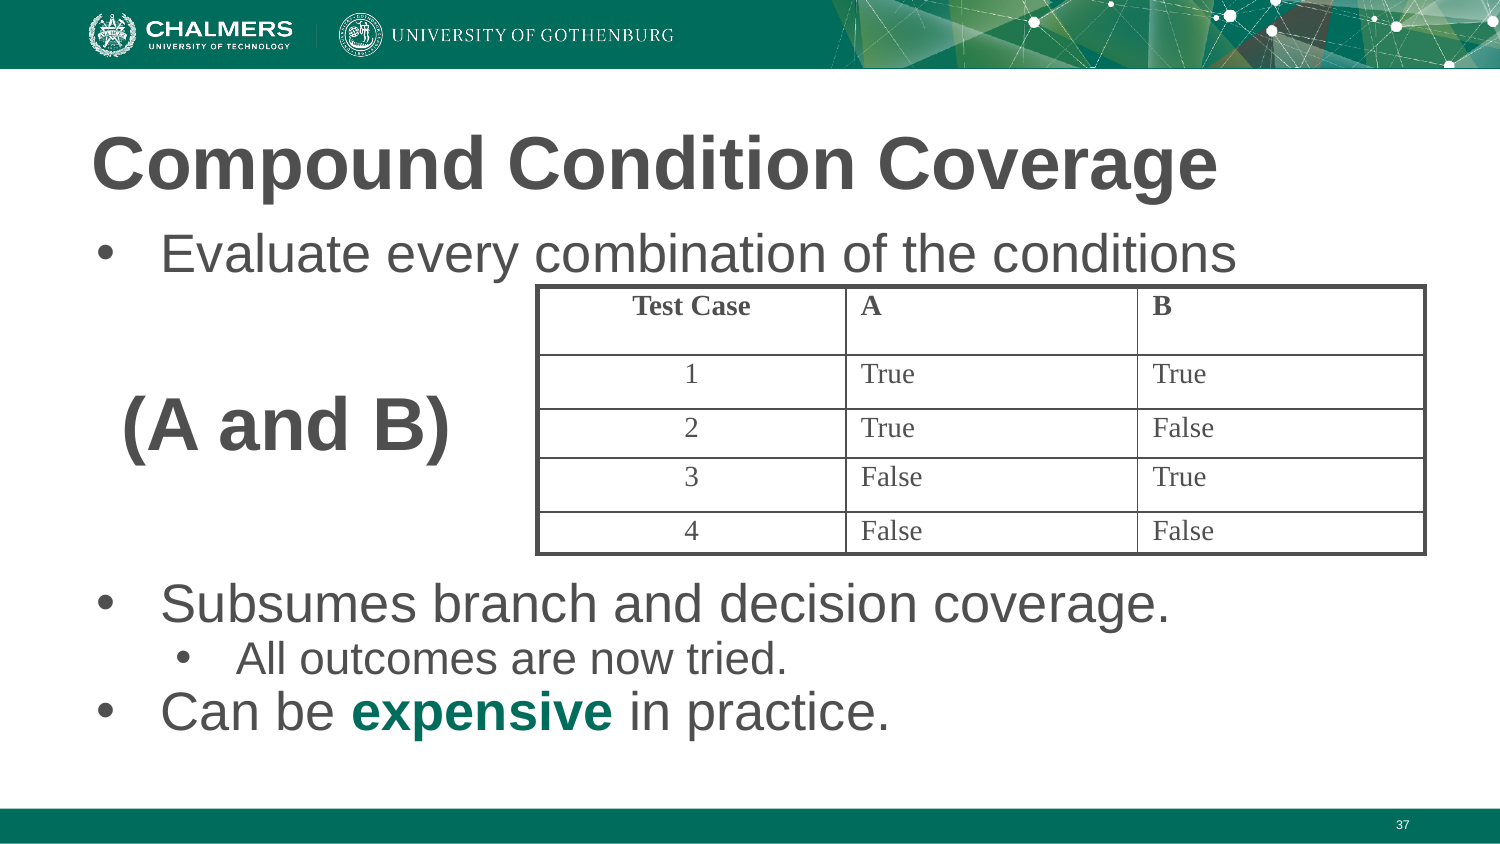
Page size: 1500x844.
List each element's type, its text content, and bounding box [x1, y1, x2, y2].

table_cell True [847, 410, 1137, 457]
table_cell True [1138, 356, 1423, 408]
table_header Test Case [540, 289, 845, 354]
table_cell 1 [540, 356, 845, 408]
table_cell 4 [540, 513, 845, 552]
table_cell False [847, 513, 1137, 552]
table_cell False [1138, 513, 1423, 552]
list Evaluate every combination of the conditions Subsumes branch and decision coverage. All outcomes are now tried. Can be expensive in practice. [76, 210, 1425, 782]
table_cell False [1138, 410, 1423, 457]
table_cell 3 [540, 459, 845, 511]
table_cell True [847, 356, 1137, 408]
title Compound Condition Coverage [76, 100, 1425, 210]
slide_number ‹#› [1074, 809, 1425, 844]
text_box (A and B) [106, 360, 492, 456]
picture [759, 0, 1500, 68]
table_cell False [847, 459, 1137, 511]
table_cell True [1138, 459, 1423, 511]
table_header B [1138, 289, 1423, 354]
picture [64, 0, 696, 85]
table_cell 2 [540, 410, 845, 457]
table_header A [847, 289, 1137, 354]
